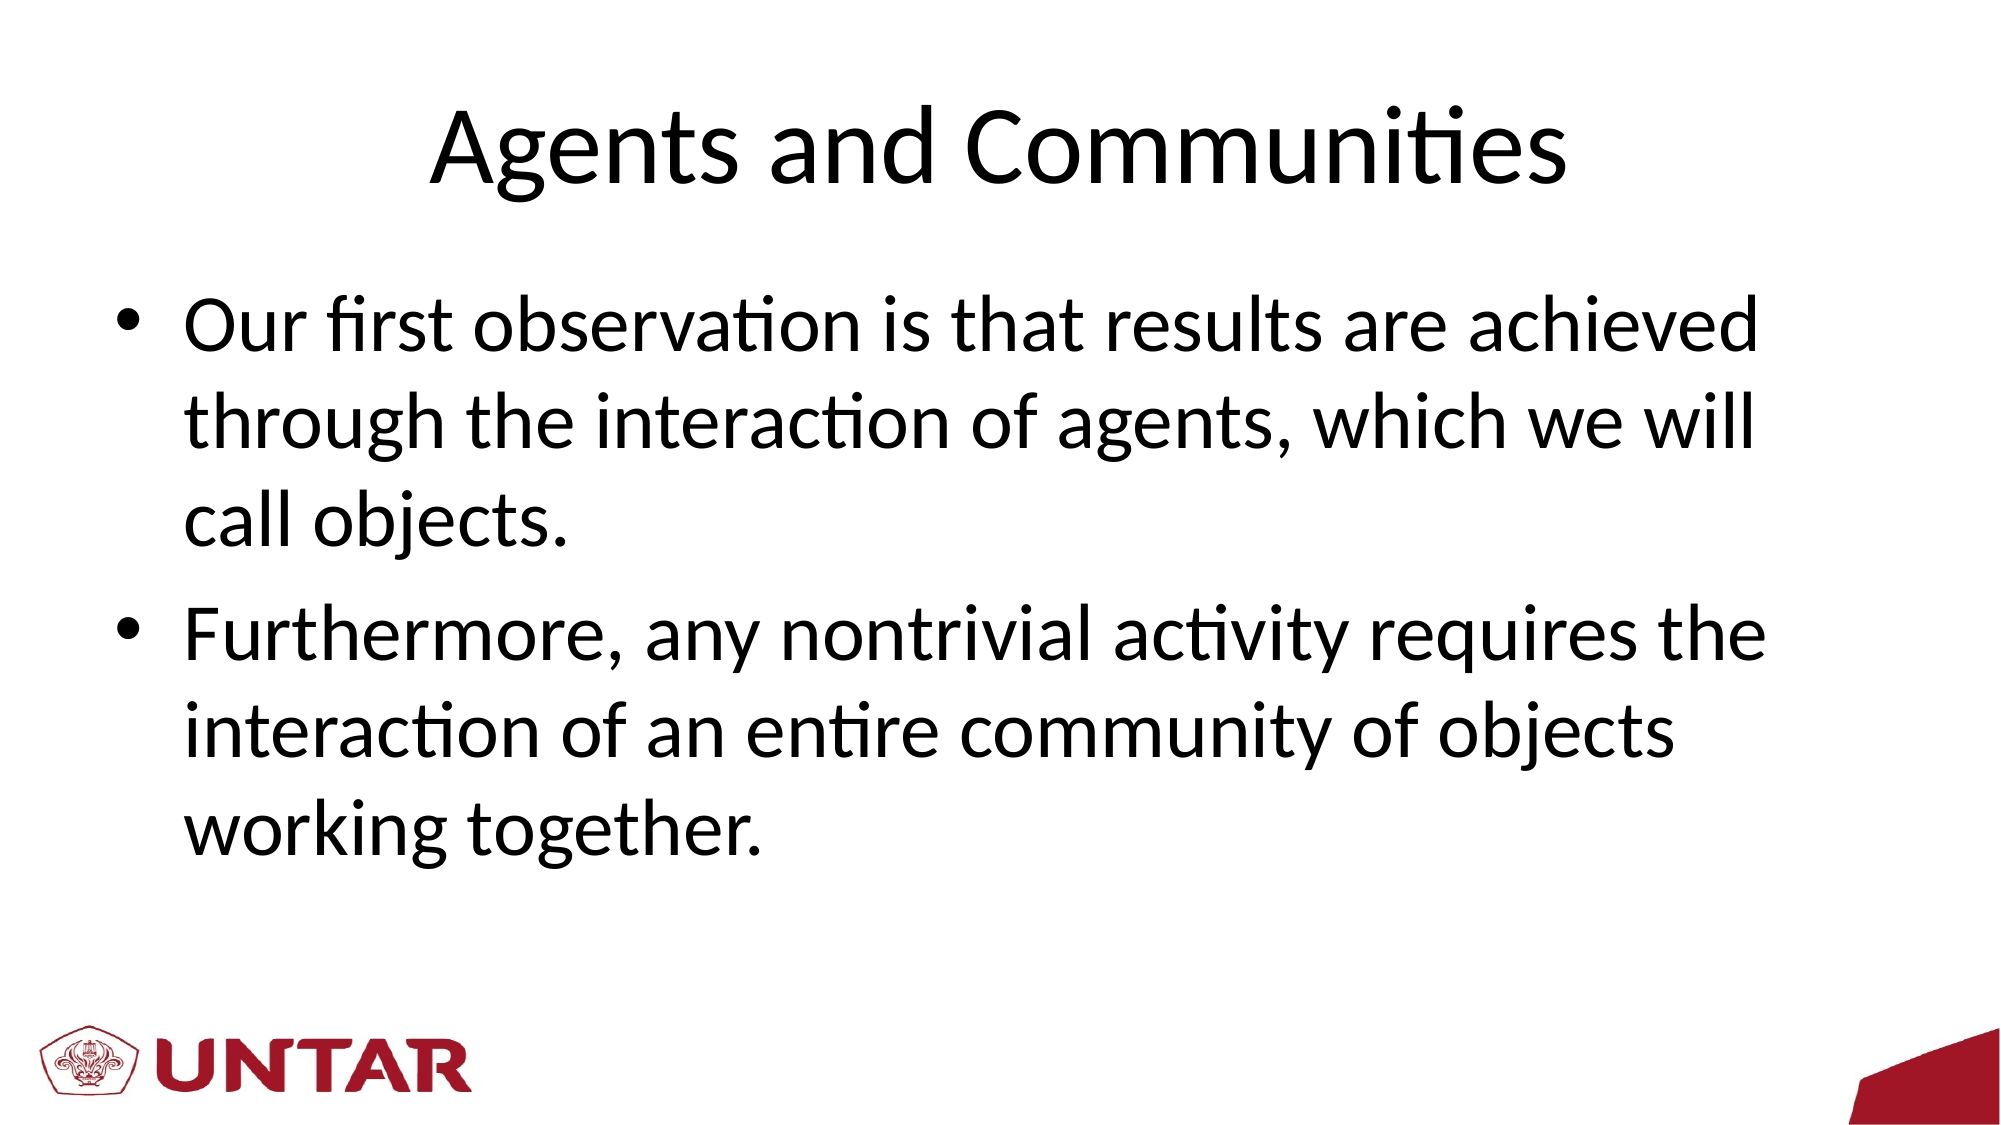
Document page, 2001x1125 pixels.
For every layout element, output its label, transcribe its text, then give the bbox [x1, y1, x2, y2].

picture [0, 0, 2000, 1125]
title Agents and Communities [99, 45, 1900, 233]
list Our first observation is that results are achieved through the interaction of agents, which we will call objects. Furthermore, any nontrivial activity requires the interaction of an entire community of objects working together. [99, 262, 1900, 1005]
